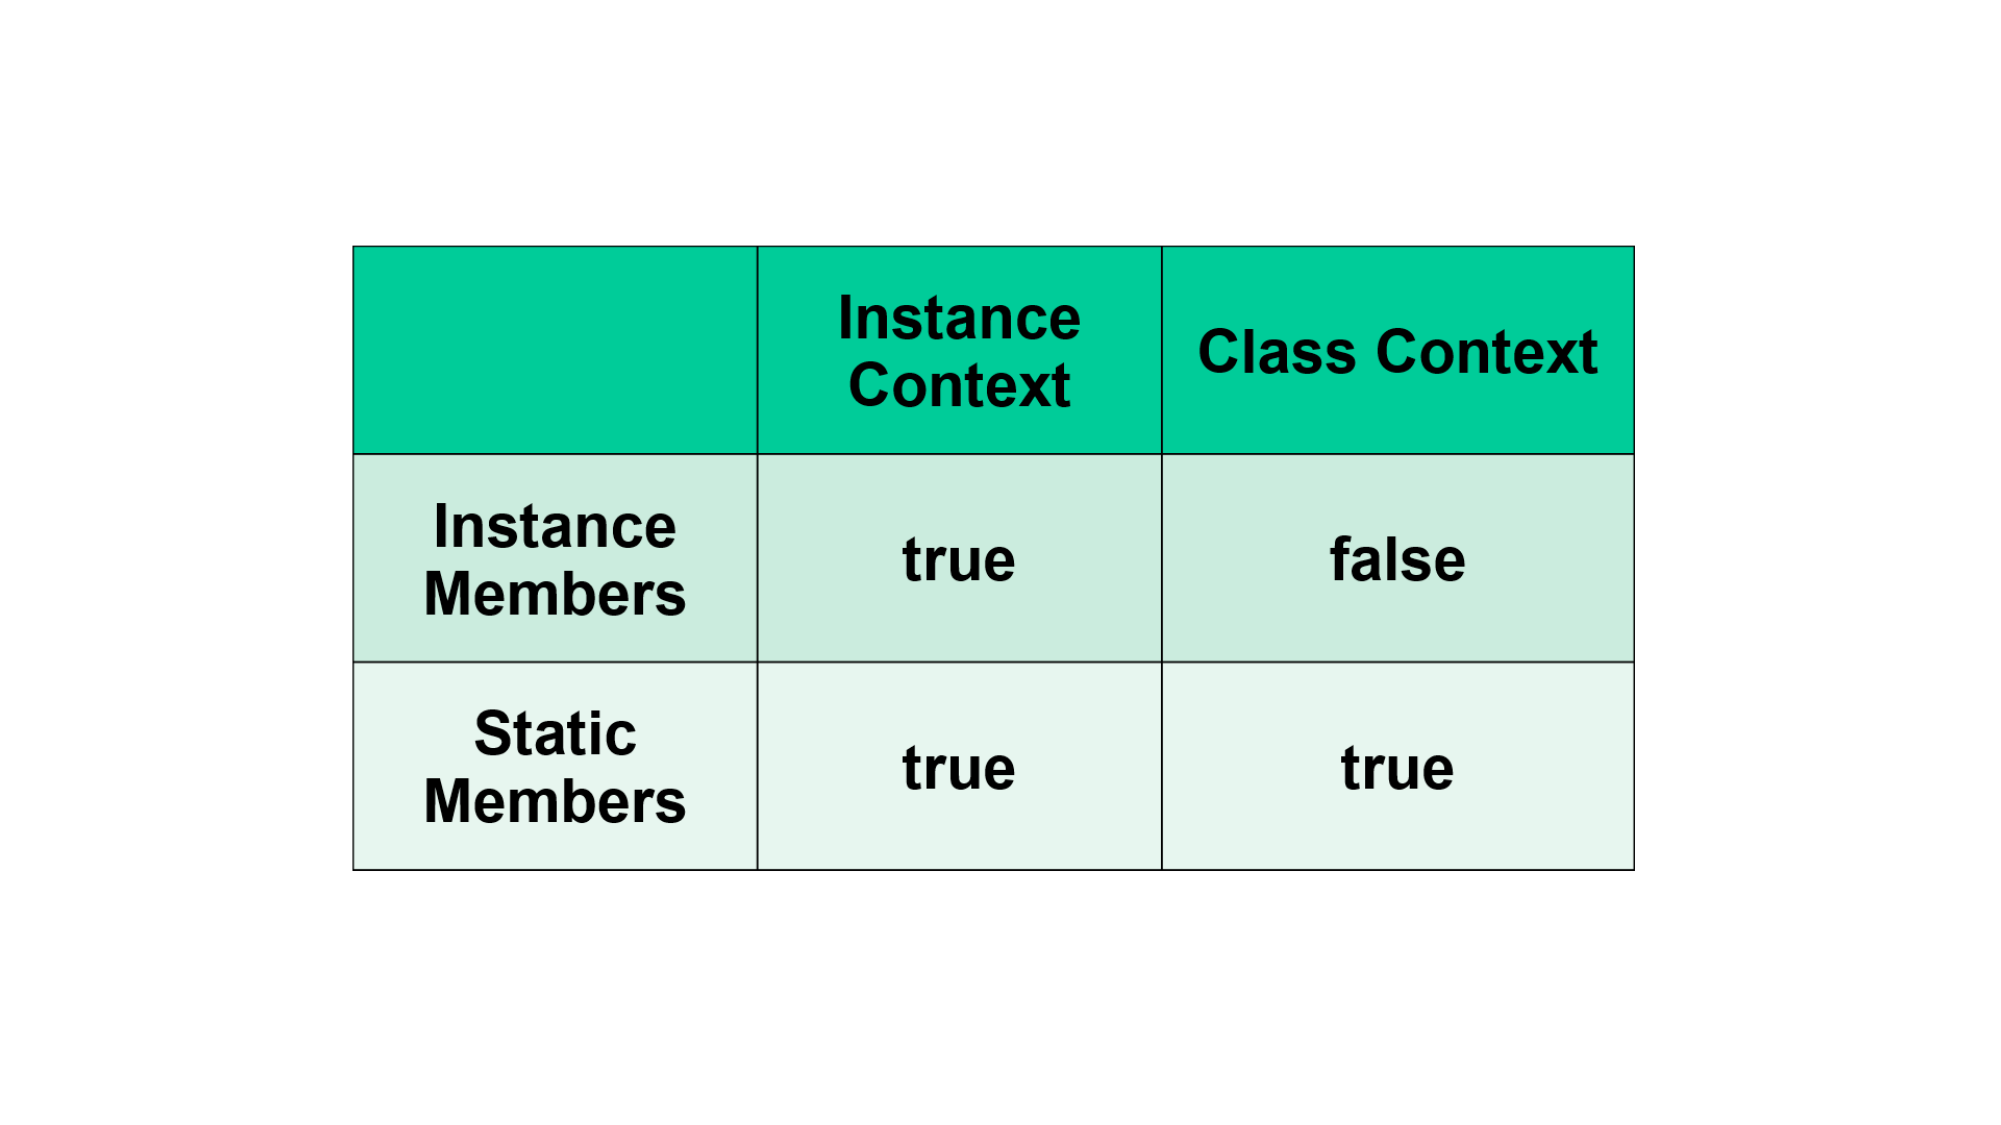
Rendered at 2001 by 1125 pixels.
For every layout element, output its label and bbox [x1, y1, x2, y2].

picture [314, 205, 1685, 920]
